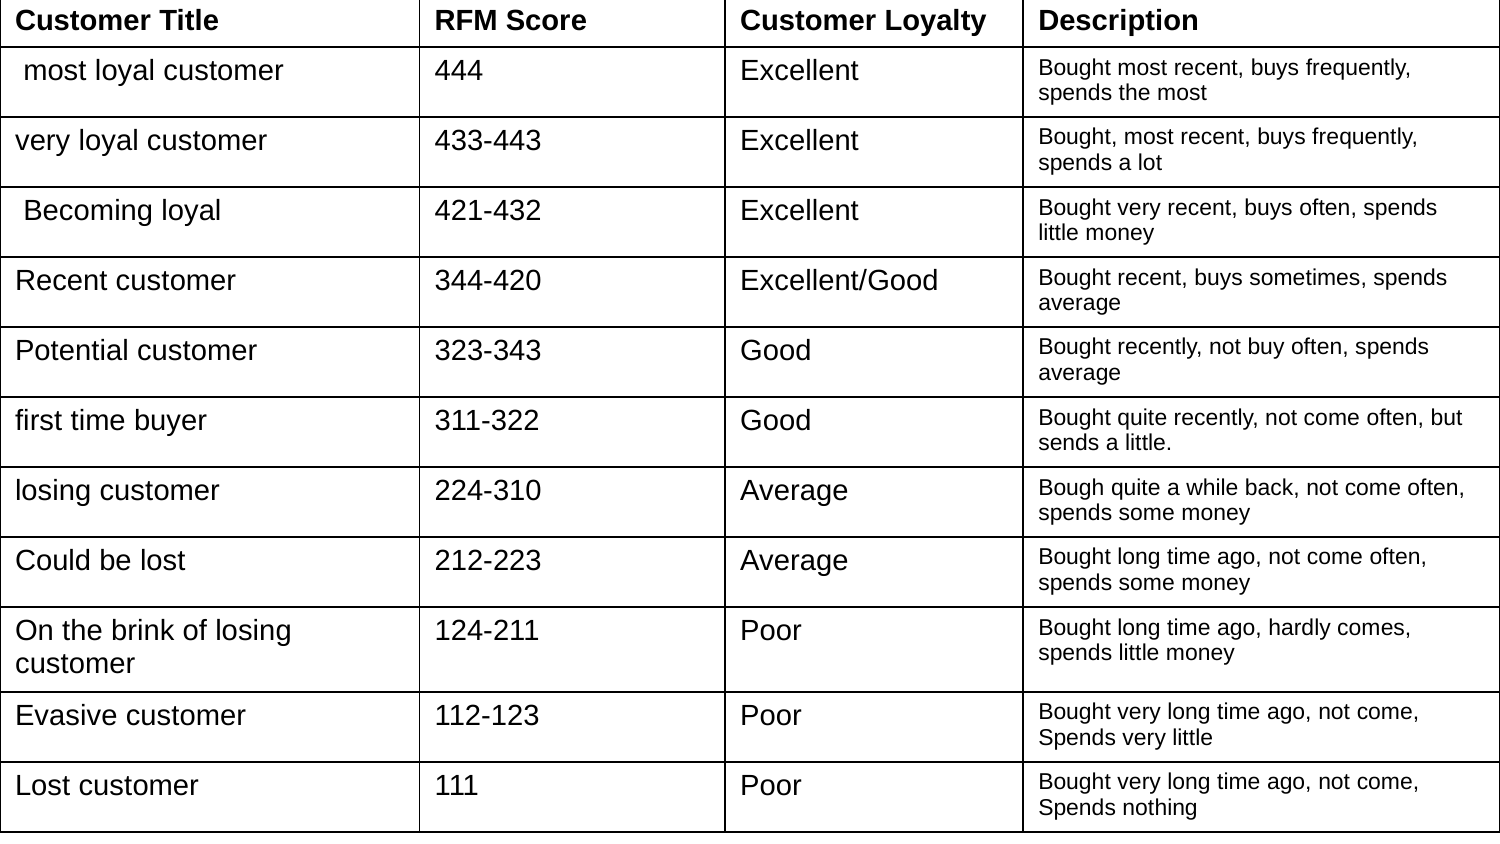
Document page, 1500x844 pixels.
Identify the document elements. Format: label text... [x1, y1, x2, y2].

table_cell Bought very recent, buys often, spends little money [1024, 188, 1499, 256]
table_cell On the brink of losing customer [1, 608, 419, 691]
table_cell first time buyer [1, 398, 419, 466]
table_header Description [1024, 0, 1499, 46]
table_cell Recent customer [1, 258, 419, 326]
table_cell Bought very long time ago, not come, Spends nothing [1024, 763, 1499, 831]
table_cell very loyal customer [1, 118, 419, 186]
table_cell Evasive customer [1, 693, 419, 761]
table_cell 444 [420, 48, 724, 116]
table_cell Poor [726, 763, 1022, 831]
table_cell Poor [726, 693, 1022, 761]
table_cell Excellent [726, 48, 1022, 116]
table_cell Average [726, 538, 1022, 606]
table_cell Good [726, 398, 1022, 466]
table_cell Bought long time ago, hardly comes, spends little money [1024, 608, 1499, 691]
table_cell 323-343 [420, 328, 724, 396]
table_cell Bought very long time ago, not come, Spends very little [1024, 693, 1499, 761]
table_cell Lost customer [1, 763, 419, 831]
table_cell Bought long time ago, not come often, spends some money [1024, 538, 1499, 606]
table_cell 311-322 [420, 398, 724, 466]
table_cell Bought recent, buys sometimes, spends average [1024, 258, 1499, 326]
table_cell 112-123 [420, 693, 724, 761]
table_cell Bough quite a while back, not come often, spends some money [1024, 468, 1499, 536]
table_cell 124-211 [420, 608, 724, 691]
table_cell 344-420 [420, 258, 724, 326]
table_cell 421-432 [420, 188, 724, 256]
table_cell Could be lost [1, 538, 419, 606]
table_cell most loyal customer [1, 48, 419, 116]
table_cell Bought recently, not buy often, spends average [1024, 328, 1499, 396]
table_cell Bought most recent, buys frequently, spends the most [1024, 48, 1499, 116]
table_cell 111 [420, 763, 724, 831]
table_cell losing customer [1, 468, 419, 536]
table_cell Bought quite recently, not come often, but sends a little. [1024, 398, 1499, 466]
table_header Customer Loyalty [726, 0, 1022, 46]
table_cell Average [726, 468, 1022, 536]
table_cell Becoming loyal [1, 188, 419, 256]
table_cell Potential customer [1, 328, 419, 396]
table_cell Excellent [726, 118, 1022, 186]
table_header RFM Score [420, 0, 724, 46]
table_cell Poor [726, 608, 1022, 691]
table_cell Good [726, 328, 1022, 396]
table_cell Excellent/Good [726, 258, 1022, 326]
table_cell Bought, most recent, buys frequently, spends a lot [1024, 118, 1499, 186]
table_cell 212-223 [420, 538, 724, 606]
table_cell 433-443 [420, 118, 724, 186]
table_header Customer Title [1, 0, 419, 46]
table_cell Excellent [726, 188, 1022, 256]
table_cell 224-310 [420, 468, 724, 536]
